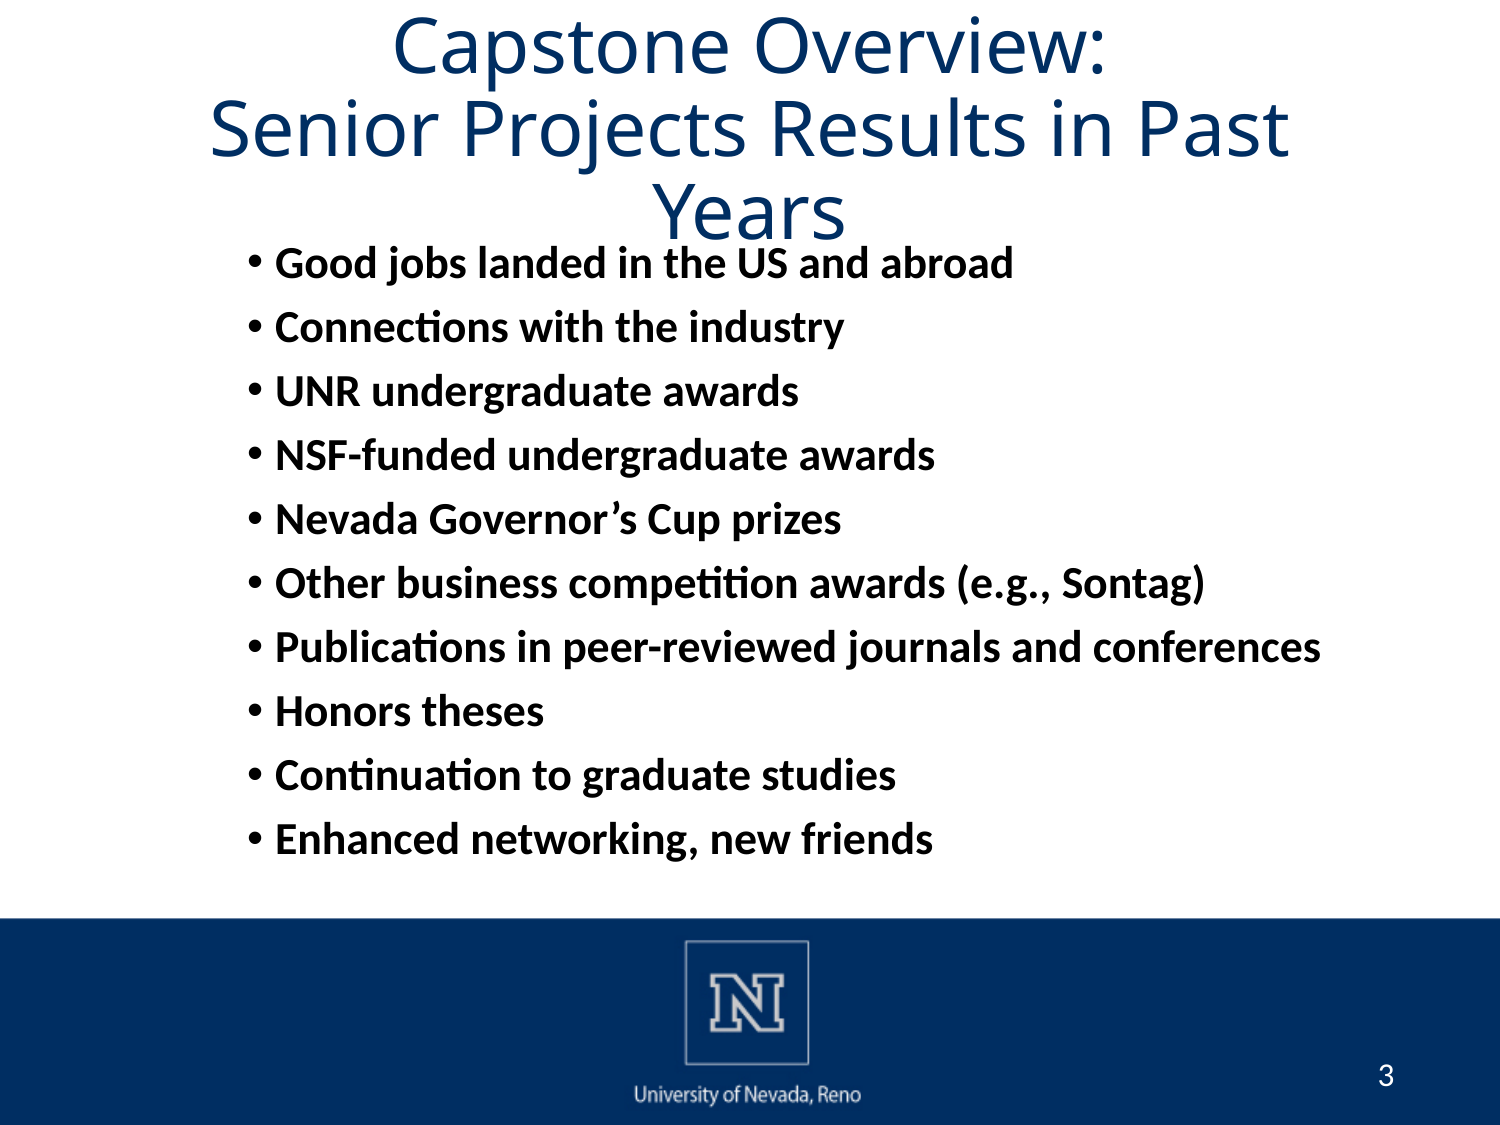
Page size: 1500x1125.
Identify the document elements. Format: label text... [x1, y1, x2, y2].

slide_number 3 [1369, 1054, 1398, 1092]
list Good jobs landed in the US and abroad Connections with the industry UNR undergraduate awards NSF-funded undergraduate awards Nevada Governor’s Cup prizes Other business competition awards (e.g., Sontag) Publications in peer-reviewed journals and conferences Honors theses Continuation to graduate studies Enhanced networking, new friends [238, 231, 1424, 982]
title Capstone Overview: Senior Projects Results in Past Years [102, 34, 1398, 228]
picture [0, 10, 1500, 1125]
